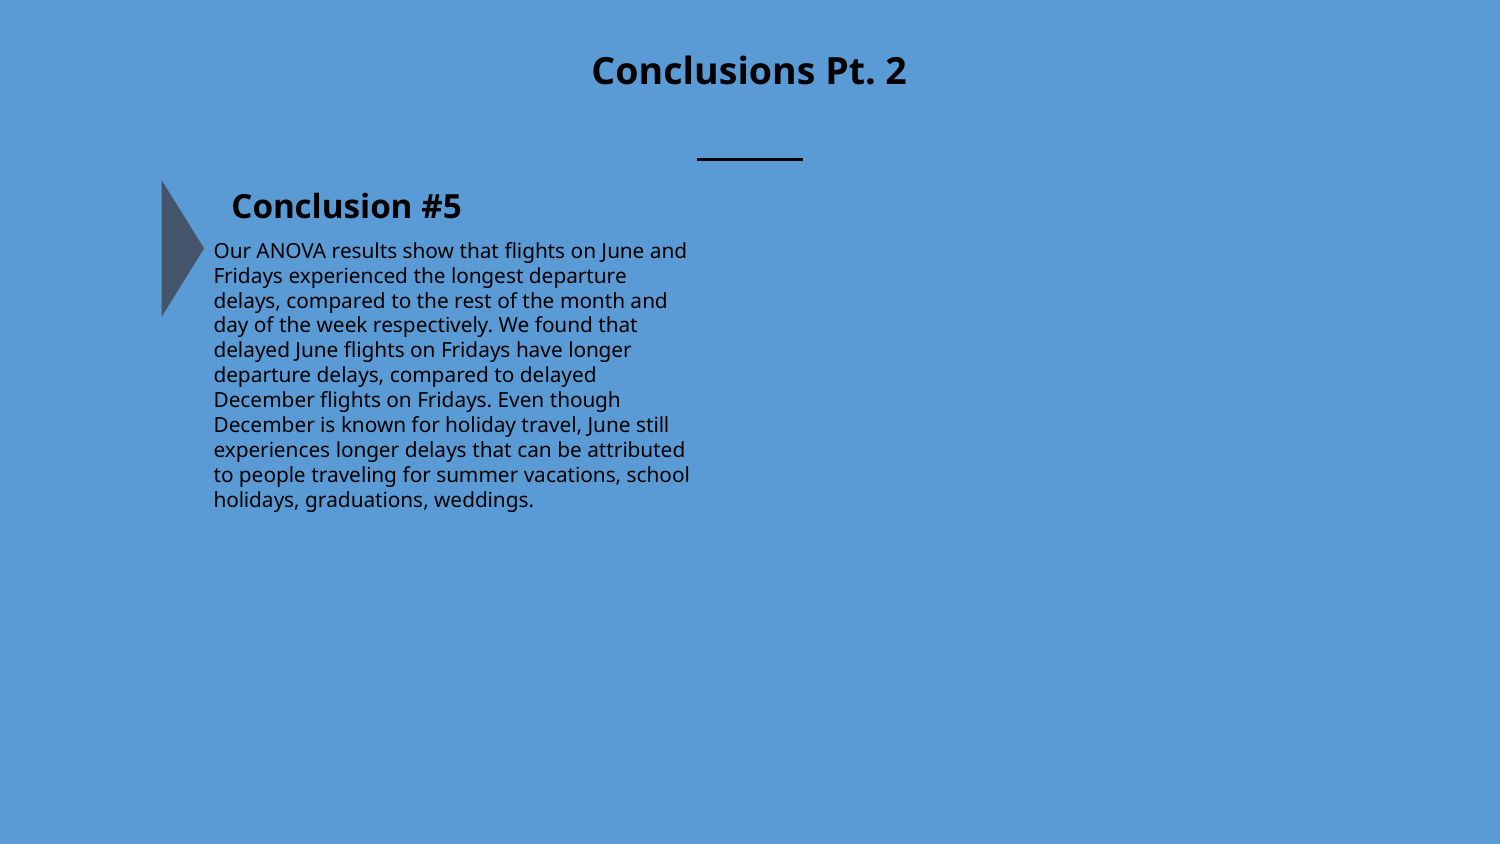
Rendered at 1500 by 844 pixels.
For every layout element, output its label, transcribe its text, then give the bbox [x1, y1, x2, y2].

text_box [161, 179, 205, 318]
title Conclusions Pt. 2 [116, 37, 1382, 124]
subtitle Our ANOVA results show that flights on June and Fridays experienced the longest departure delays, compared to the rest of the month and day of the week respectively. We found that delayed June flights on Fridays have longer departure delays, compared to delayed December flights on Fridays. Even though December is known for holiday travel, June still experiences longer delays that can be attributed to people traveling for summer vacations, school holidays, graduations, weddings. [198, 222, 713, 509]
title Conclusion #5 [216, 179, 538, 222]
